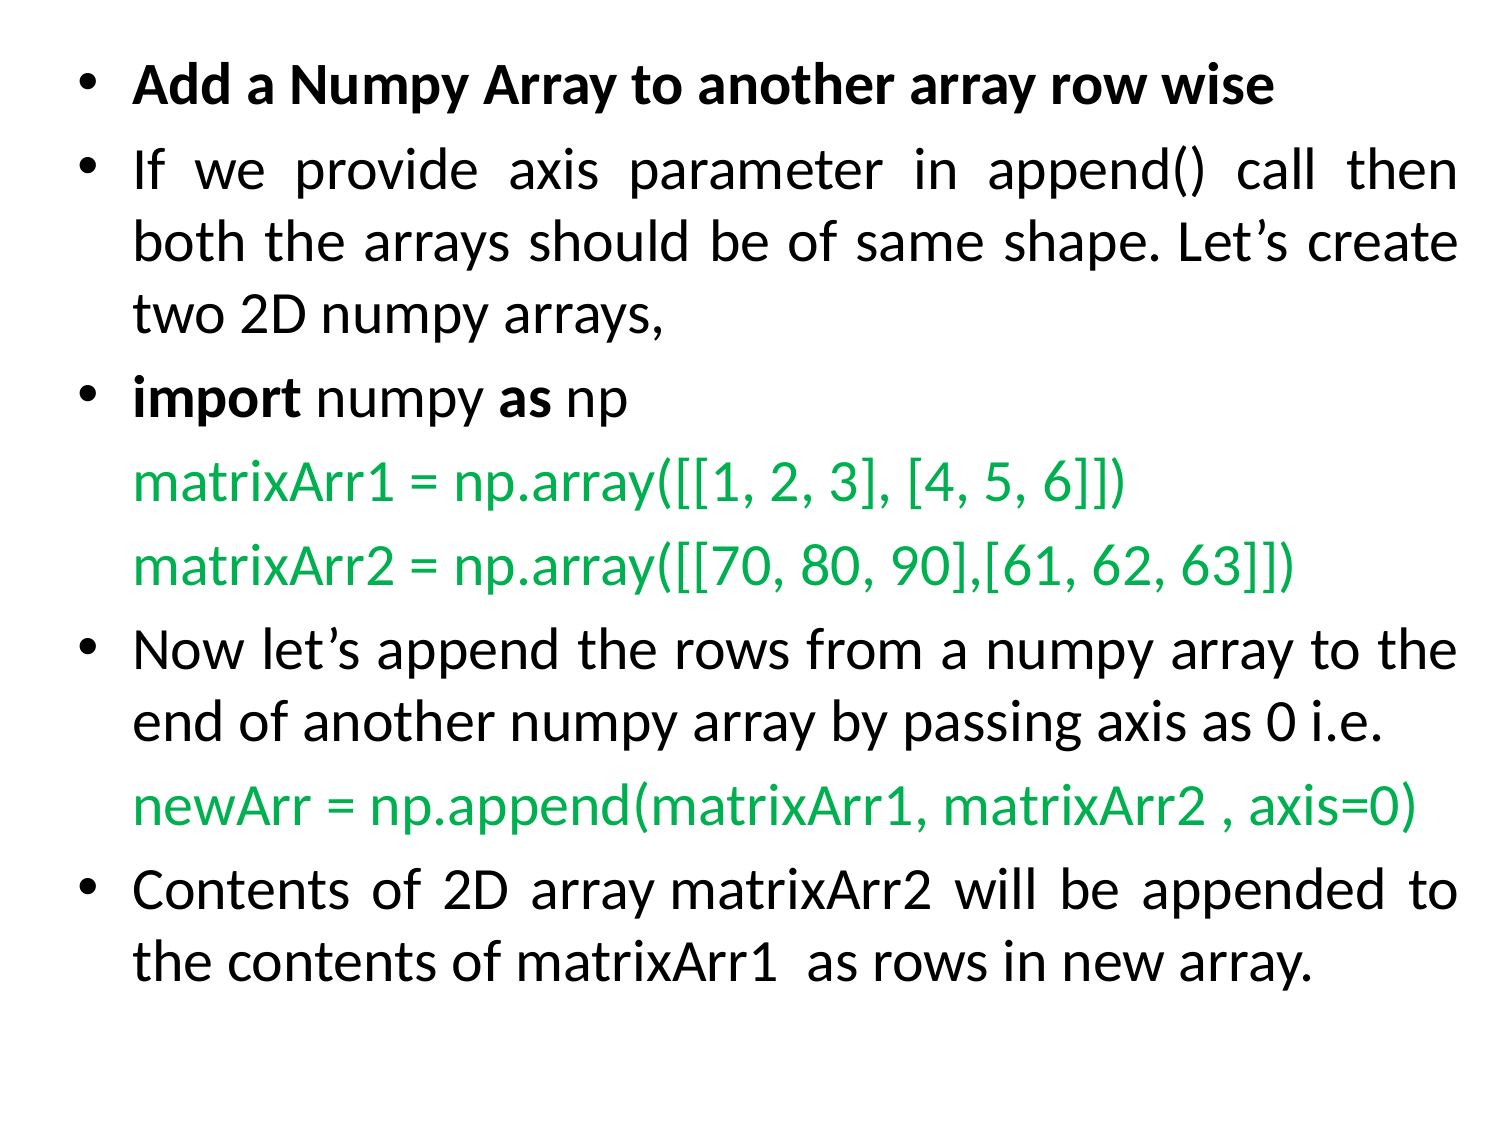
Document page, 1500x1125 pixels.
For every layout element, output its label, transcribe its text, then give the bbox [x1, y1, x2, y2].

list Add a Numpy Array to another array row wise If we provide axis parameter in append() call then both the arrays should be of same shape. Let’s create two 2D numpy arrays, import numpy as np matrixArr1 = np.array([[1, 2, 3], [4, 5, 6]]) matrixArr2 = np.array([[70, 80, 90],[61, 62, 63]]) Now let’s append the rows from a numpy array to the end of another numpy array by passing axis as 0 i.e. newArr = np.append(matrixArr1, matrixArr2 , axis=0) Contents of 2D array matrixArr2 will be appended to the contents of matrixArr1 as rows in new array. [62, 37, 1475, 1100]
